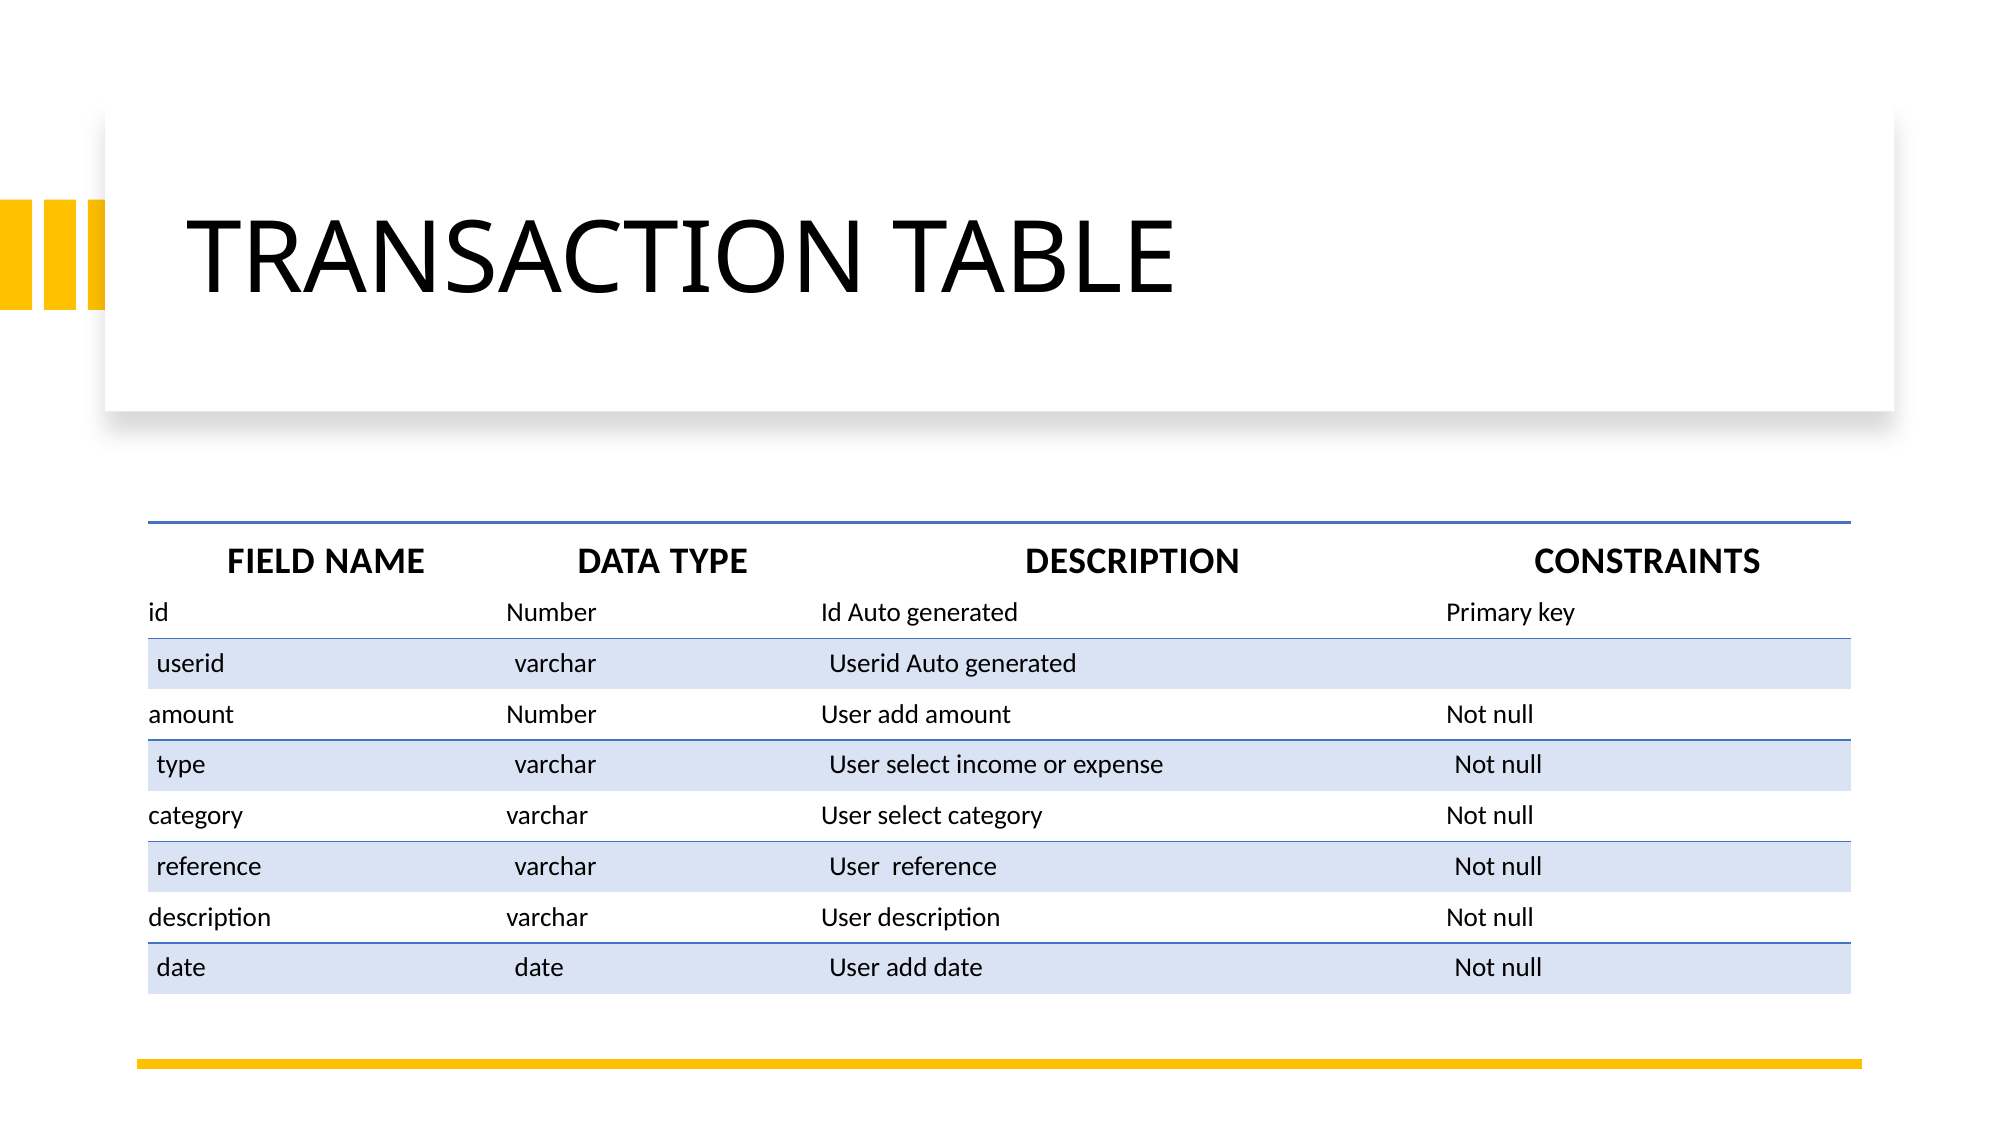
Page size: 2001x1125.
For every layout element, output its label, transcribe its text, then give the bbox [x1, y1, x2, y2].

text_box [104, 100, 1895, 412]
table_cell date [506, 944, 821, 994]
table_header FIELD NAME [148, 524, 506, 588]
table_cell User add amount [821, 689, 1446, 739]
table_cell Not null [1446, 741, 1851, 791]
table_cell id [148, 588, 506, 638]
table_cell date [148, 944, 506, 994]
table_cell varchar [506, 892, 821, 942]
table_cell Number [506, 689, 821, 739]
table_cell userid [148, 639, 506, 689]
table_cell Not null [1446, 944, 1851, 994]
table_cell Not null [1446, 689, 1851, 739]
table_header DESCRIPTION [821, 524, 1446, 588]
title TRANSACTION TABLE [171, 132, 1840, 388]
table_cell reference [148, 842, 506, 892]
table_cell description [148, 892, 506, 942]
table_cell amount [148, 689, 506, 739]
table_cell User select income or expense [821, 741, 1446, 791]
table_cell User reference [821, 842, 1446, 892]
table_cell Not null [1446, 842, 1851, 892]
table_cell [1446, 639, 1851, 689]
table_header CONSTRAINTS [1446, 524, 1851, 588]
table_cell Primary key [1446, 588, 1851, 638]
table_cell Id Auto generated [821, 588, 1446, 638]
table_cell User description [821, 892, 1446, 942]
table_cell varchar [506, 741, 821, 791]
table_header DATA TYPE [506, 524, 821, 588]
table_cell varchar [506, 791, 821, 841]
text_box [0, 199, 120, 311]
table_cell type [148, 741, 506, 791]
table_cell category [148, 791, 506, 841]
table_cell User add date [821, 944, 1446, 994]
table_cell Not null [1446, 791, 1851, 841]
table_cell varchar [506, 842, 821, 892]
table_cell Userid Auto generated [821, 639, 1446, 689]
table_cell varchar [506, 639, 821, 689]
text_box [0, 0, 2000, 1125]
table_cell Not null [1446, 892, 1851, 942]
table_cell User select category [821, 791, 1446, 841]
table_cell Number [506, 588, 821, 638]
